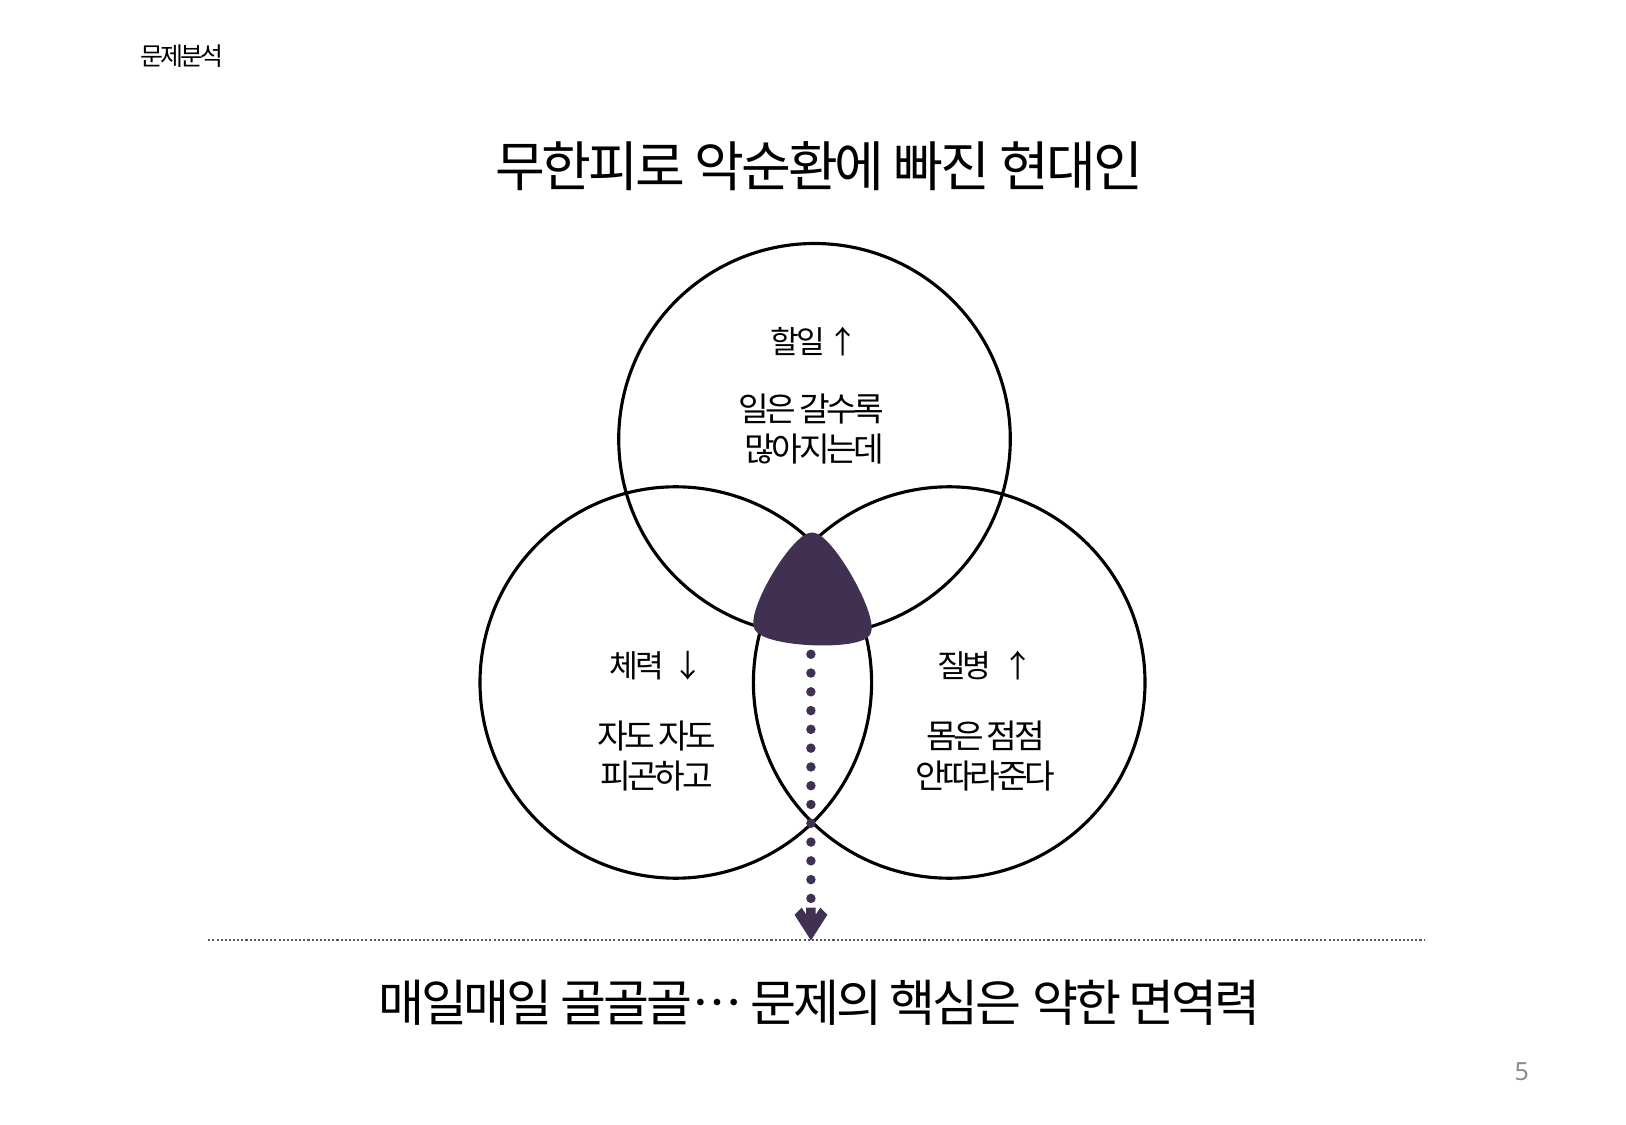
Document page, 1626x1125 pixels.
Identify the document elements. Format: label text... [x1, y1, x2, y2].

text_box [753, 486, 1146, 879]
slide_number 5 [1164, 1042, 1544, 1103]
text_box [803, 925, 819, 938]
text_box 문제분석 [125, 32, 238, 78]
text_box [618, 243, 1011, 636]
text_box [208, 940, 1426, 1040]
text_box 무한피로 악순환에 빠진 현대인 [245, 125, 1394, 206]
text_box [479, 486, 748, 879]
